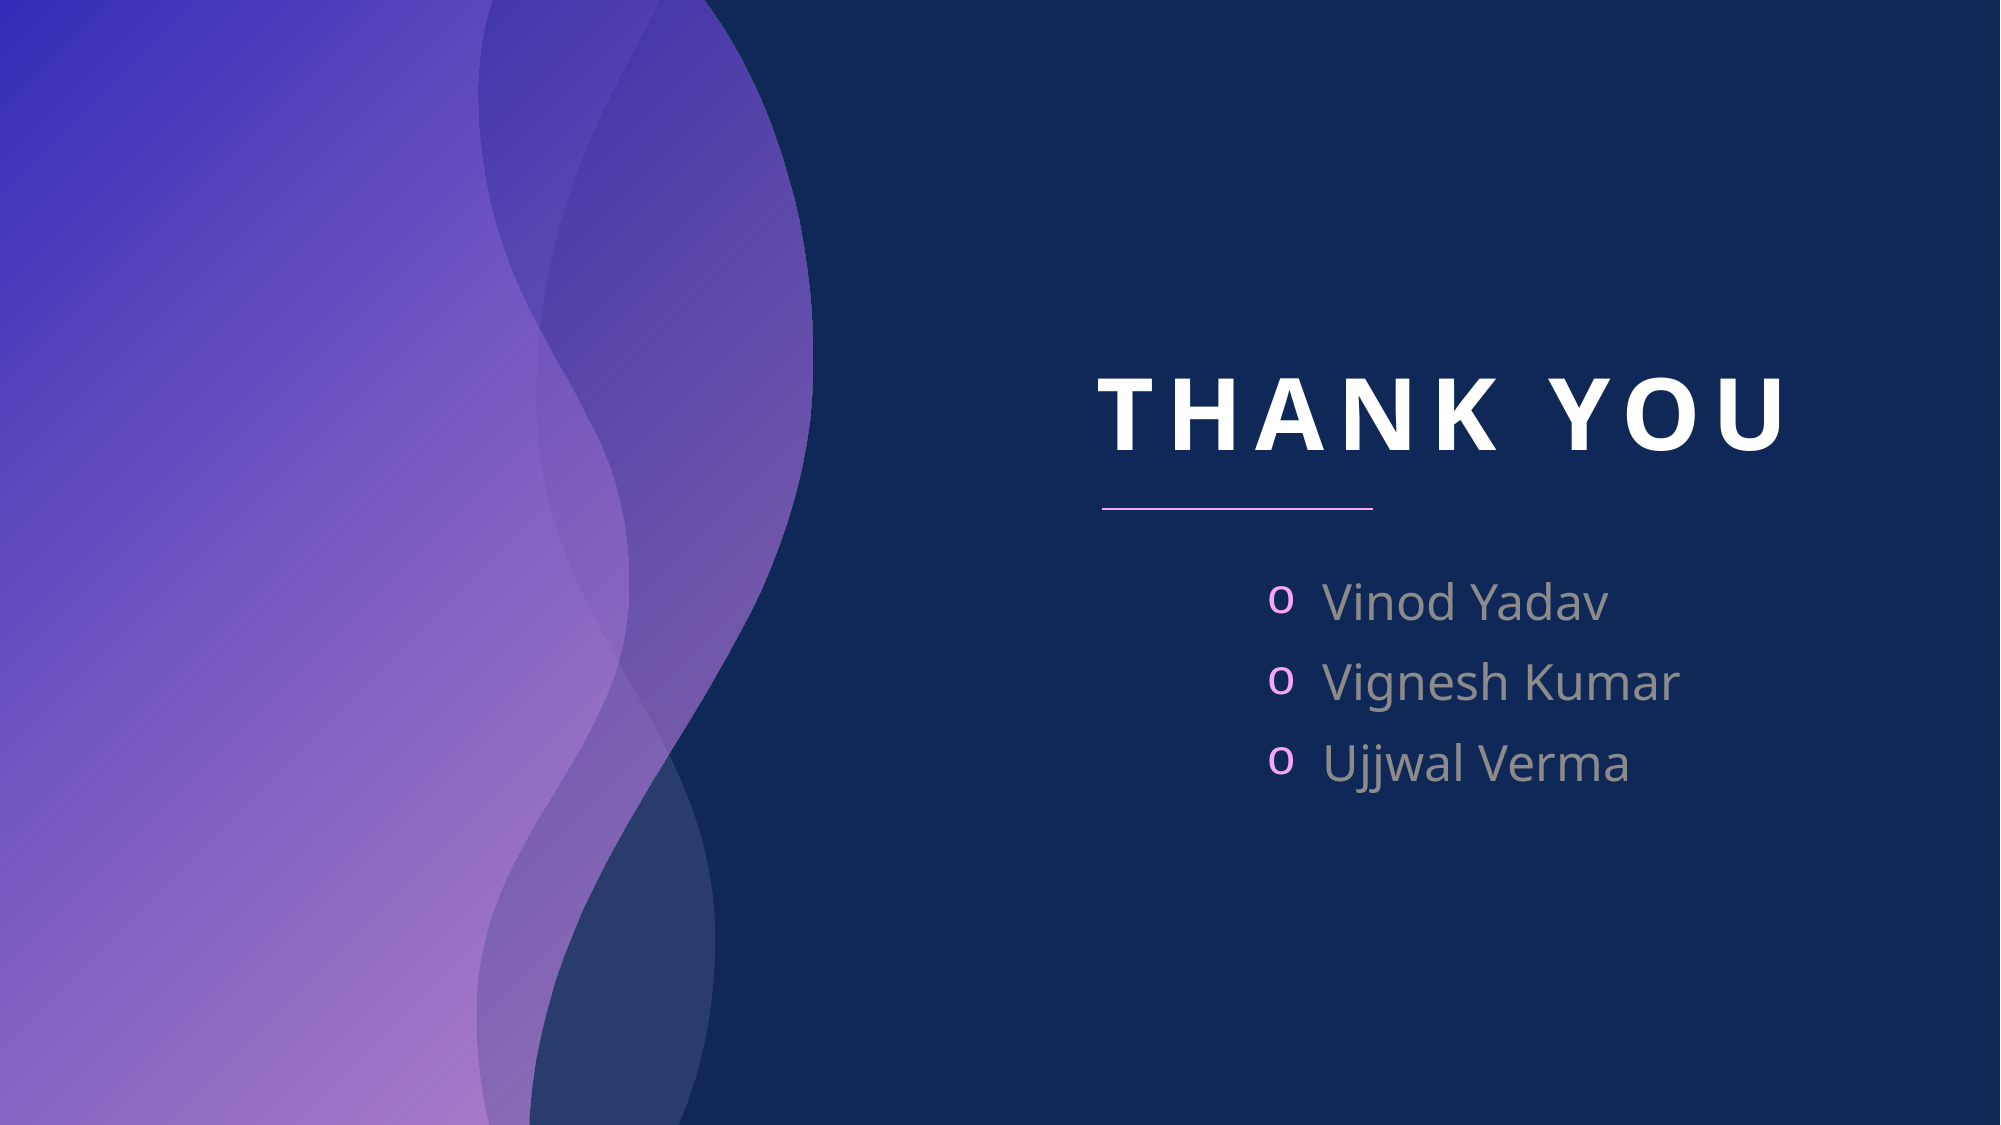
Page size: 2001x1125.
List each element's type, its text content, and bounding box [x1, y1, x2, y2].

title THANK YOU [1081, 304, 1856, 480]
text_box Vinod Yadav Vignesh Kumar Ujjwal Verma [1251, 562, 1778, 849]
